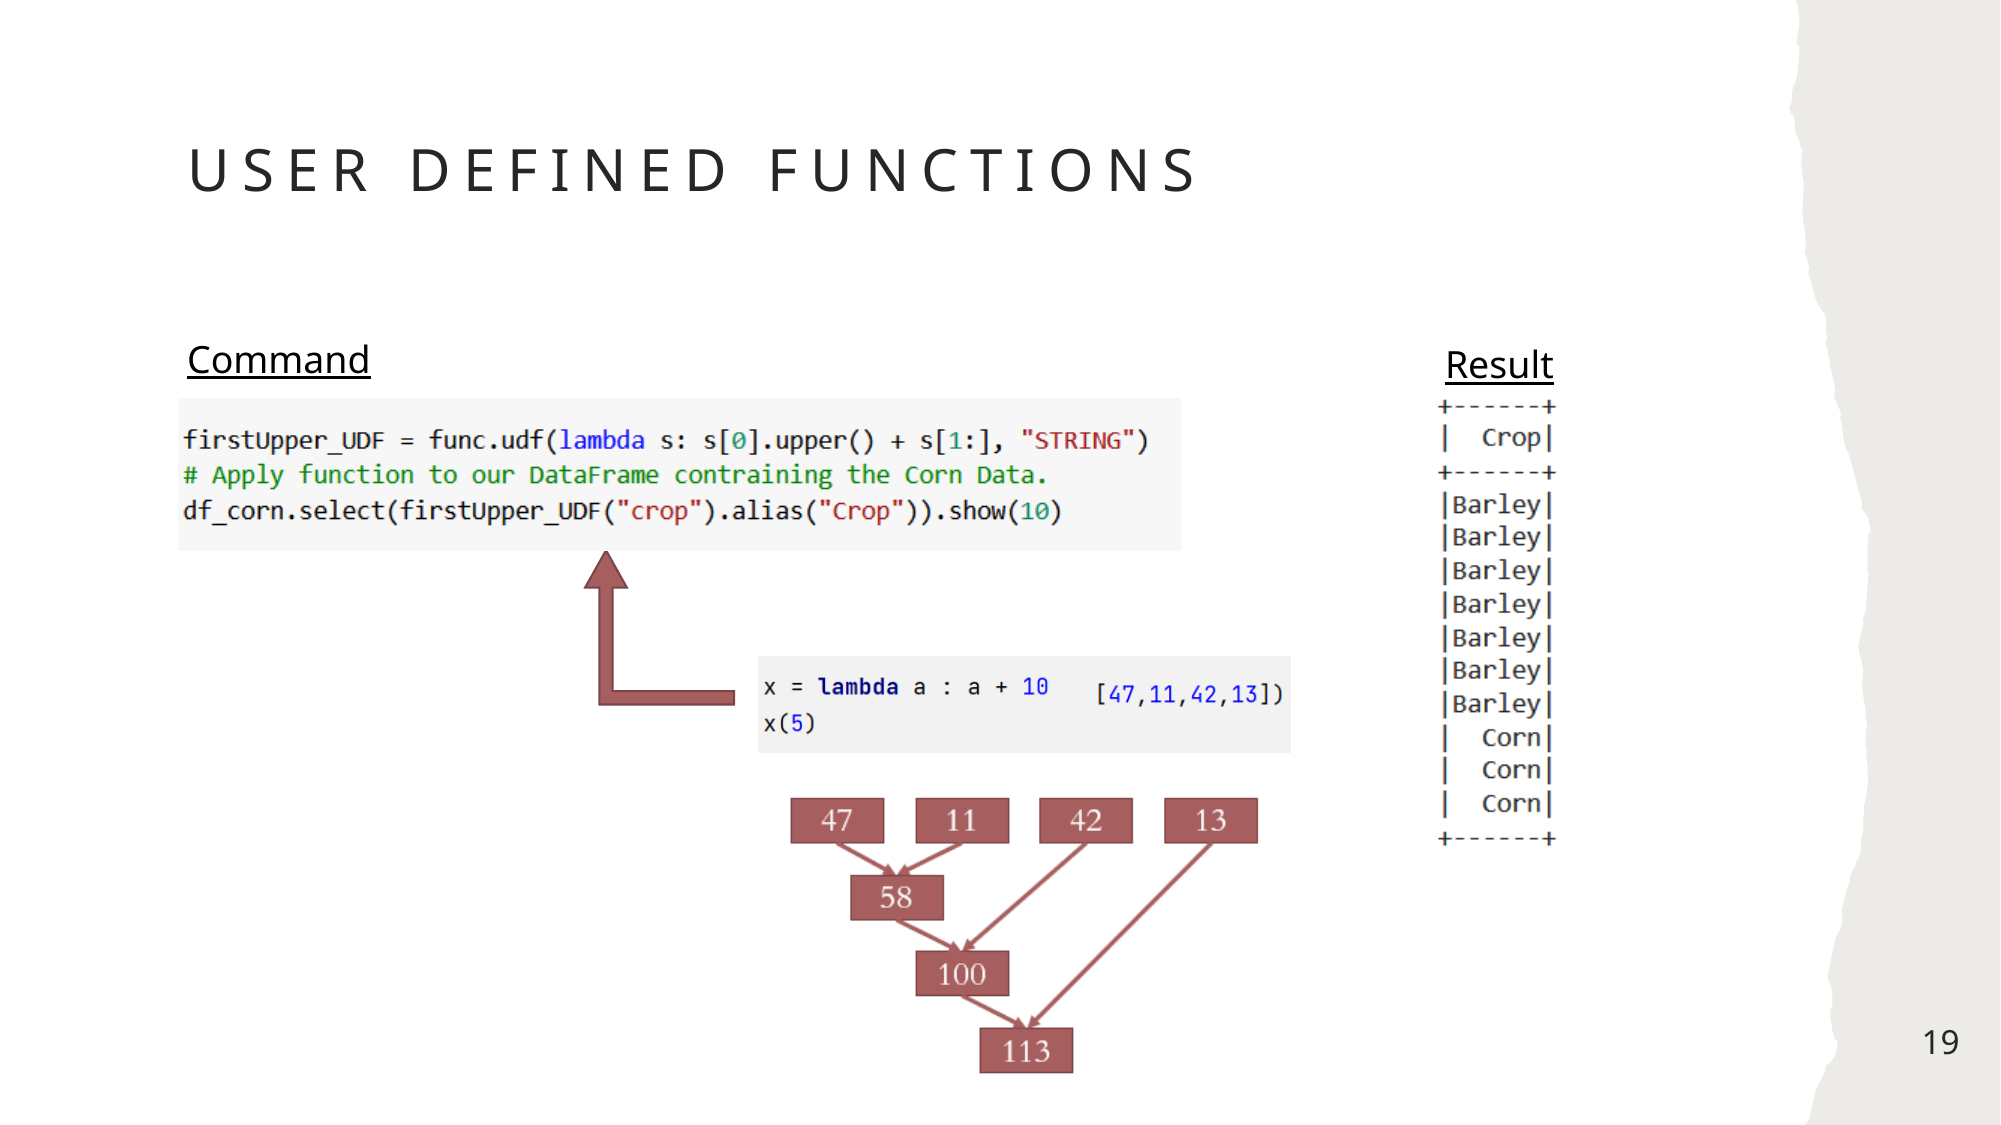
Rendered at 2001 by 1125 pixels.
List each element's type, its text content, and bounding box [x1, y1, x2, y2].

text_box Command [172, 328, 414, 389]
picture [178, 398, 1181, 551]
slide_number 19 [1895, 996, 1986, 1092]
picture [1789, 0, 2000, 1125]
title User Defined Functions [172, 99, 1782, 300]
text_box [583, 551, 736, 706]
text_box Result [1430, 334, 1672, 394]
picture [1434, 394, 1562, 852]
picture [734, 771, 1298, 1092]
picture [758, 656, 1291, 753]
